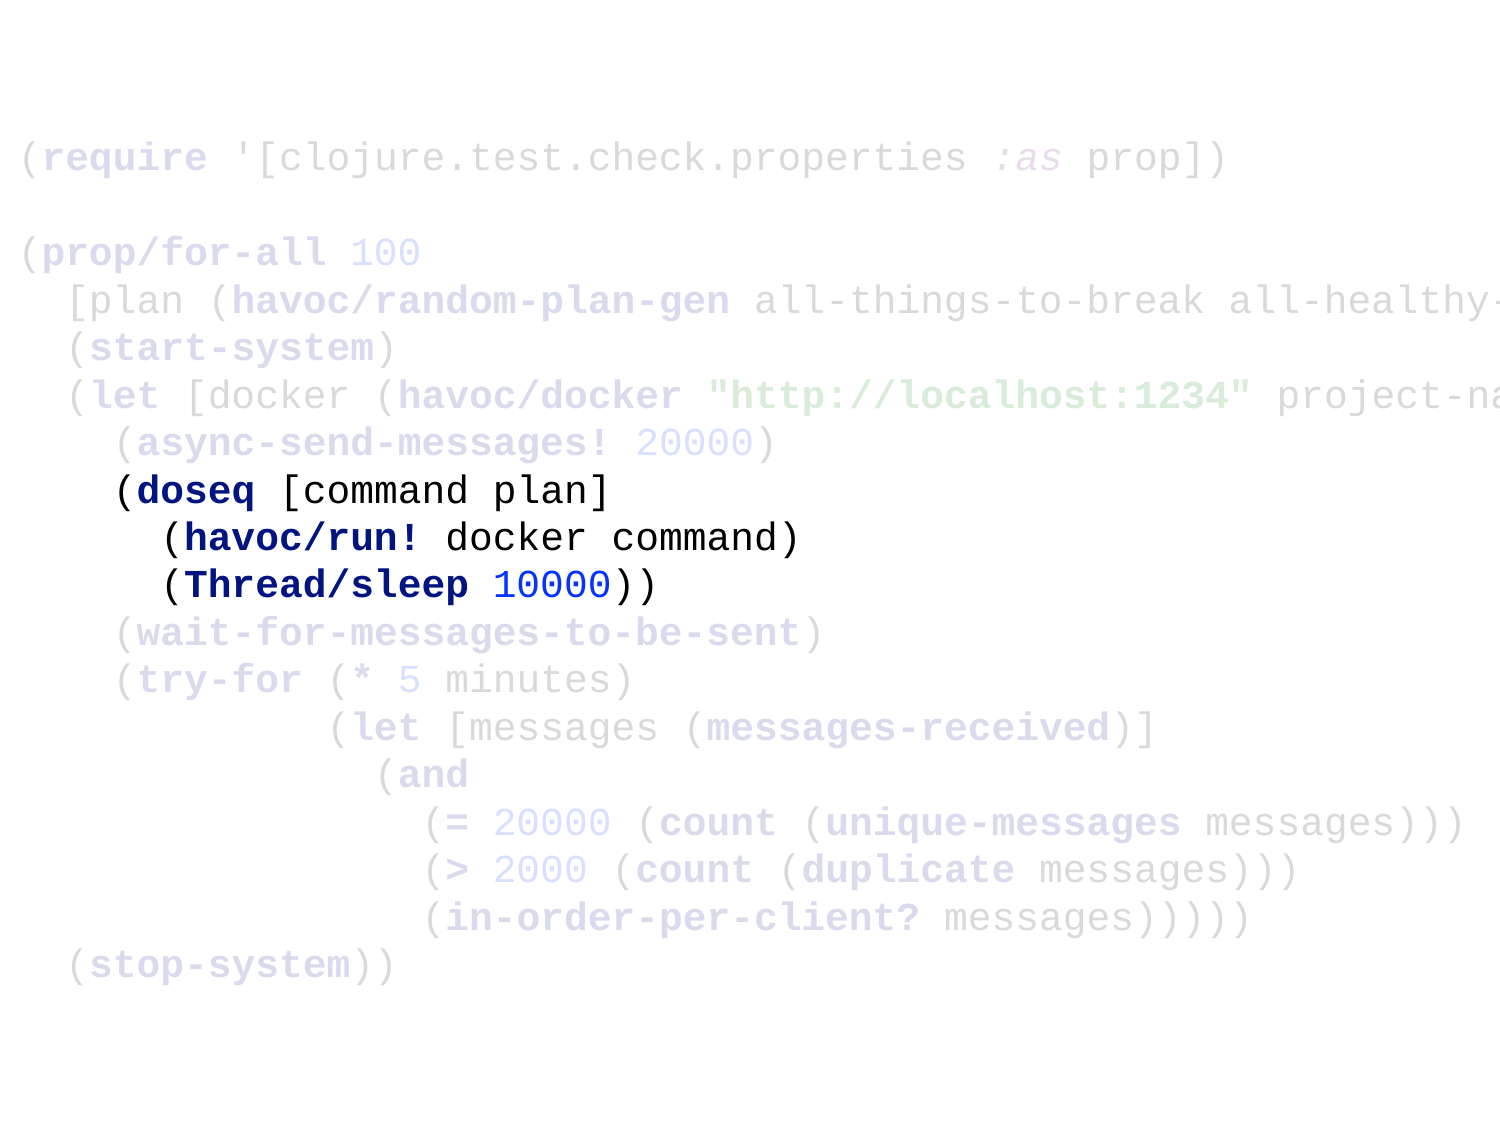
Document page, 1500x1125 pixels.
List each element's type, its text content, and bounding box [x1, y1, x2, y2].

text_box [10, 614, 1500, 1065]
text_box (require '[clojure.test.check.properties :as prop]) (prop/for-all 100 [plan (havoc/random-plan-gen all-things-to-break all-healthy-states)] (start-system) (let [docker (havoc/docker "http://localhost:1234" project-name)] (async-send-messages! 20000) (doseq [command plan] (havoc/run! docker command) (Thread/sleep 10000)) (wait-for-messages-to-be-sent) (try-for (* 5 minutes) (let [messages (messages-received)] (and (= 20000 (count (unique-messages messages))) (> 2000 (count (duplicate messages))) (in-order-per-client? messages))))) (stop-system)) [10, 470, 1500, 614]
text_box [0, 0, 1500, 470]
